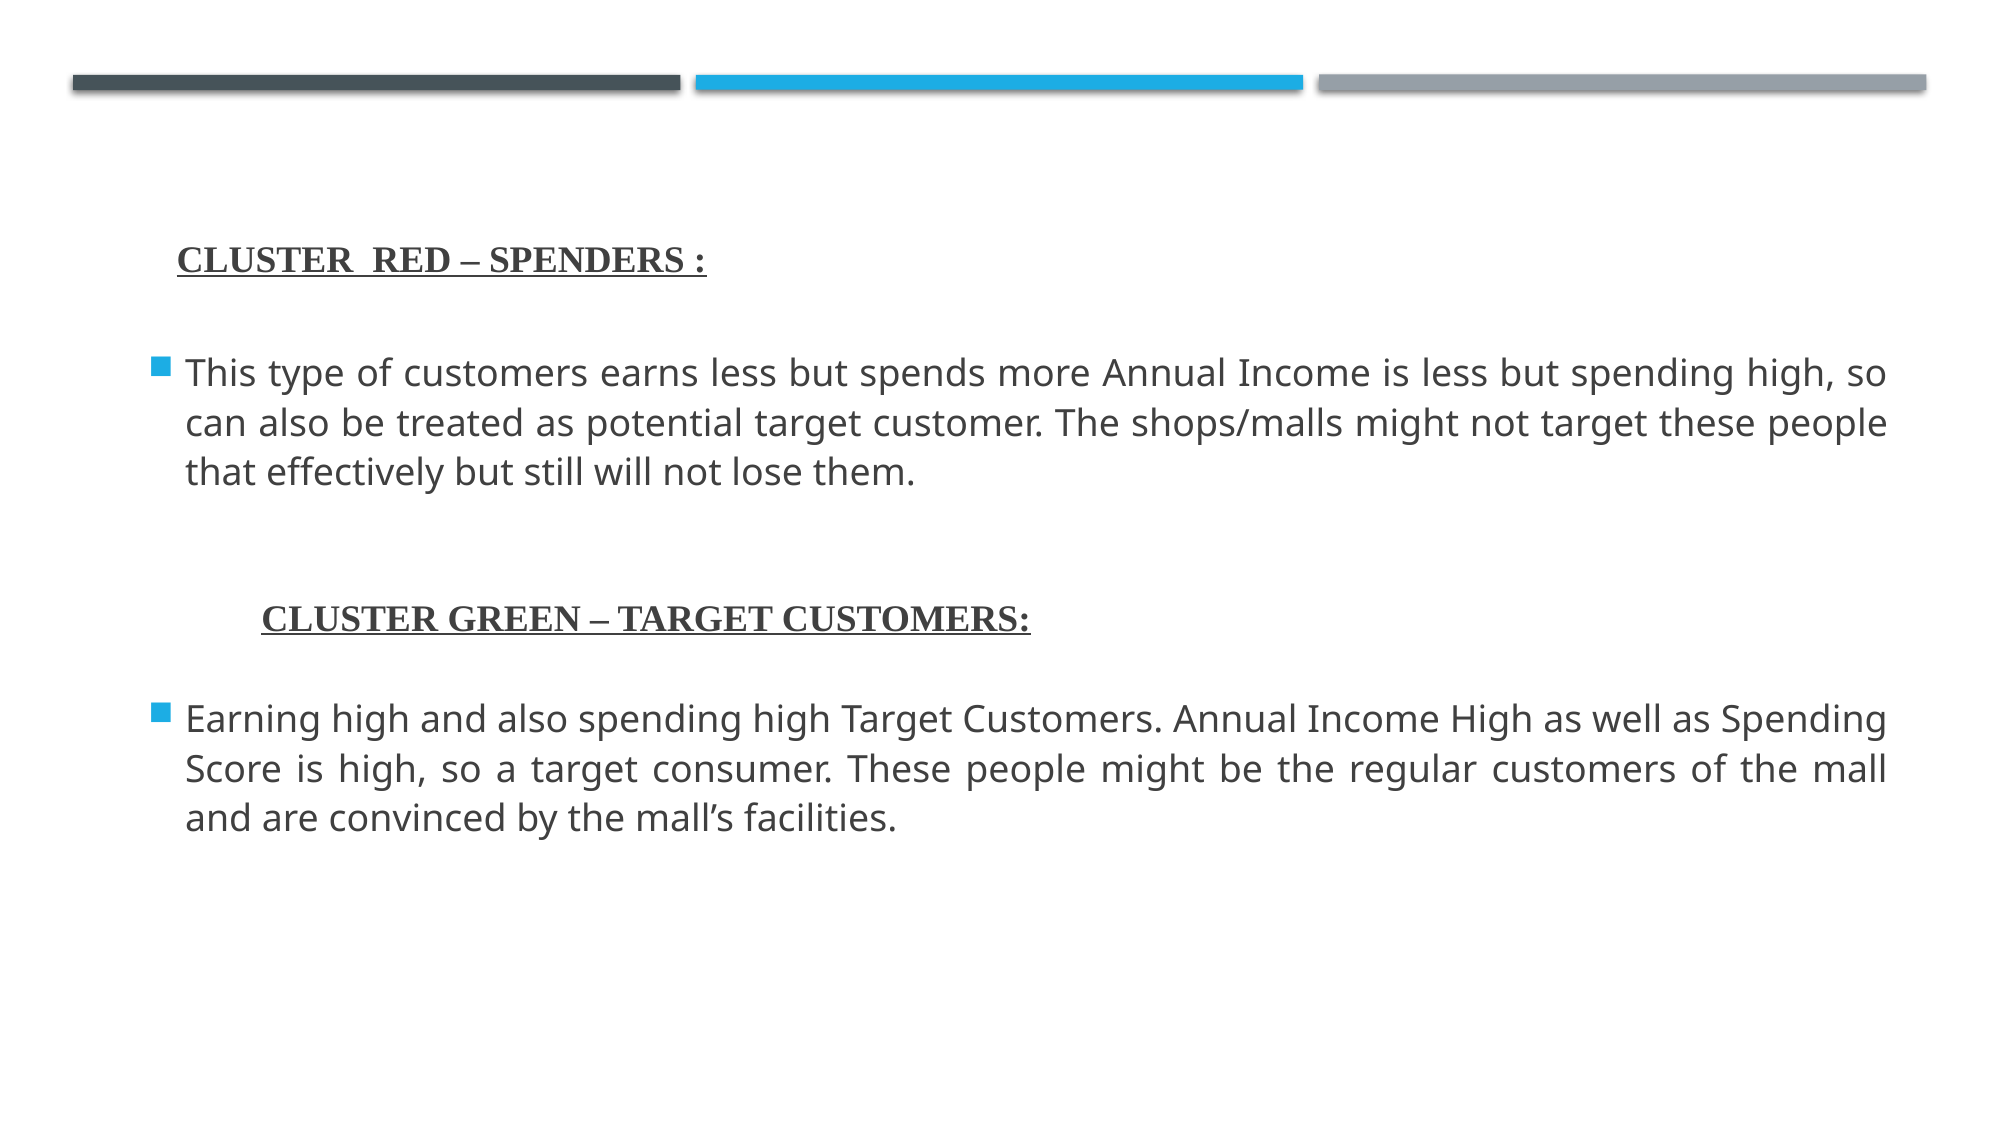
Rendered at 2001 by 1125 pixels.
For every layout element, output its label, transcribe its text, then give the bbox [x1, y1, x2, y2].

list CLUSTER RED – SPENDERS : This type of customers earns less but spends more Annual Income is less but spending high, so can also be treated as potential target customer. The shops/malls might not target these people that effectively but still will not lose them. CLUSTER GREEN – TARGET CUSTOMERS: Earning high and also spending high Target Customers. Annual Income High as well as Spending Score is high, so a target consumer. These people might be the regular customers of the mall and are convinced by the mall’s facilities. [95, 210, 1905, 980]
